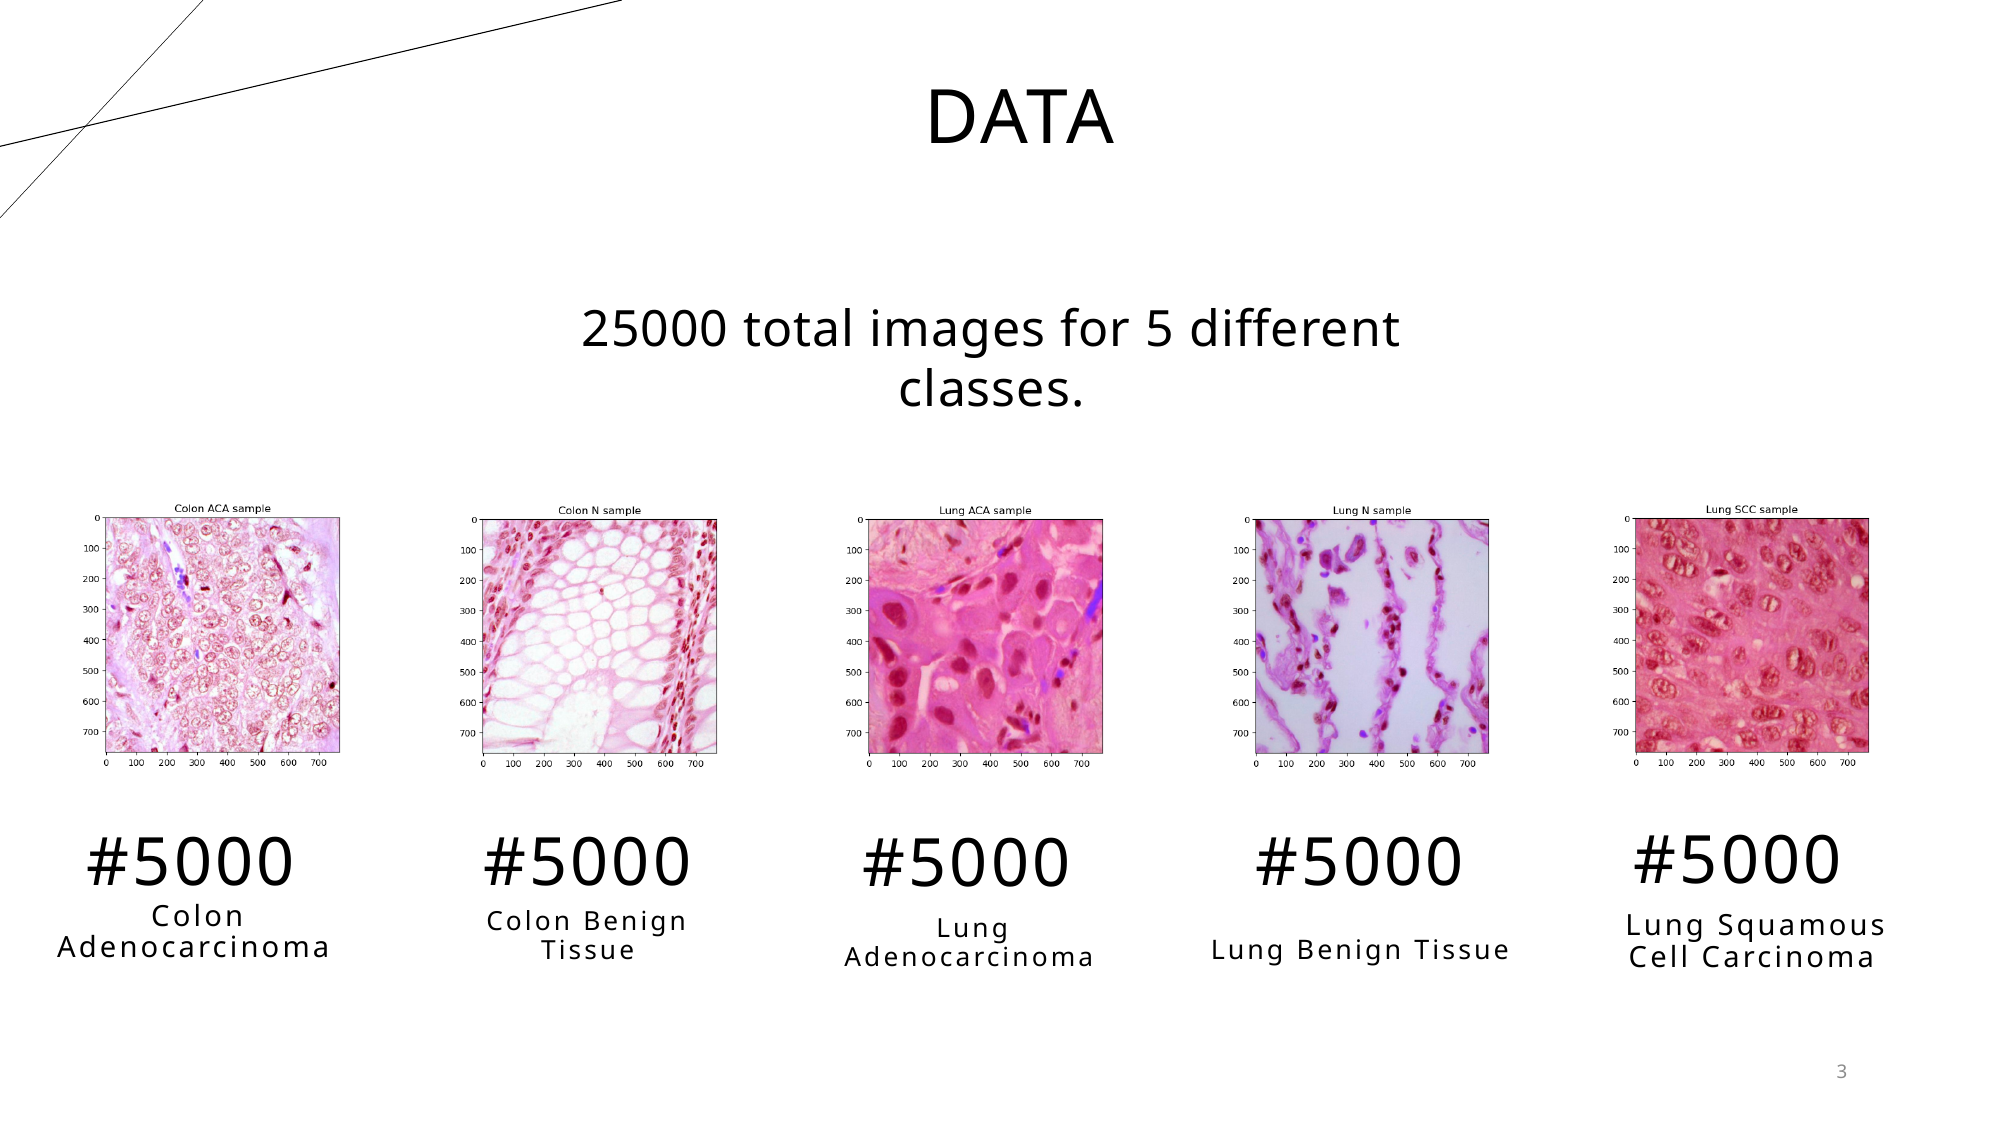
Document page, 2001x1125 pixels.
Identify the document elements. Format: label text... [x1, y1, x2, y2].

list #5000 [1168, 775, 1552, 908]
list #5000 [0, 775, 383, 908]
text_box Lung Squamous Cell Carcinoma [1601, 906, 1913, 981]
list #5000 [395, 775, 780, 908]
title Data [328, 10, 1711, 229]
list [76, 498, 345, 773]
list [1226, 500, 1494, 774]
list 25000 total images for 5 different classes. [500, 289, 1484, 430]
list Lung Benign Tissue [1207, 908, 1513, 973]
picture [1606, 499, 1874, 773]
list Lung Adenocarcinoma [821, 907, 1126, 980]
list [839, 500, 1108, 774]
list Colon Benign Tissue [435, 900, 740, 973]
list Colon Adenocarcinoma [32, 899, 366, 972]
text_box #5000 [1547, 773, 1930, 906]
list #5000 [775, 776, 1158, 909]
slide_number 3 [1412, 1042, 1863, 1103]
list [453, 500, 722, 774]
